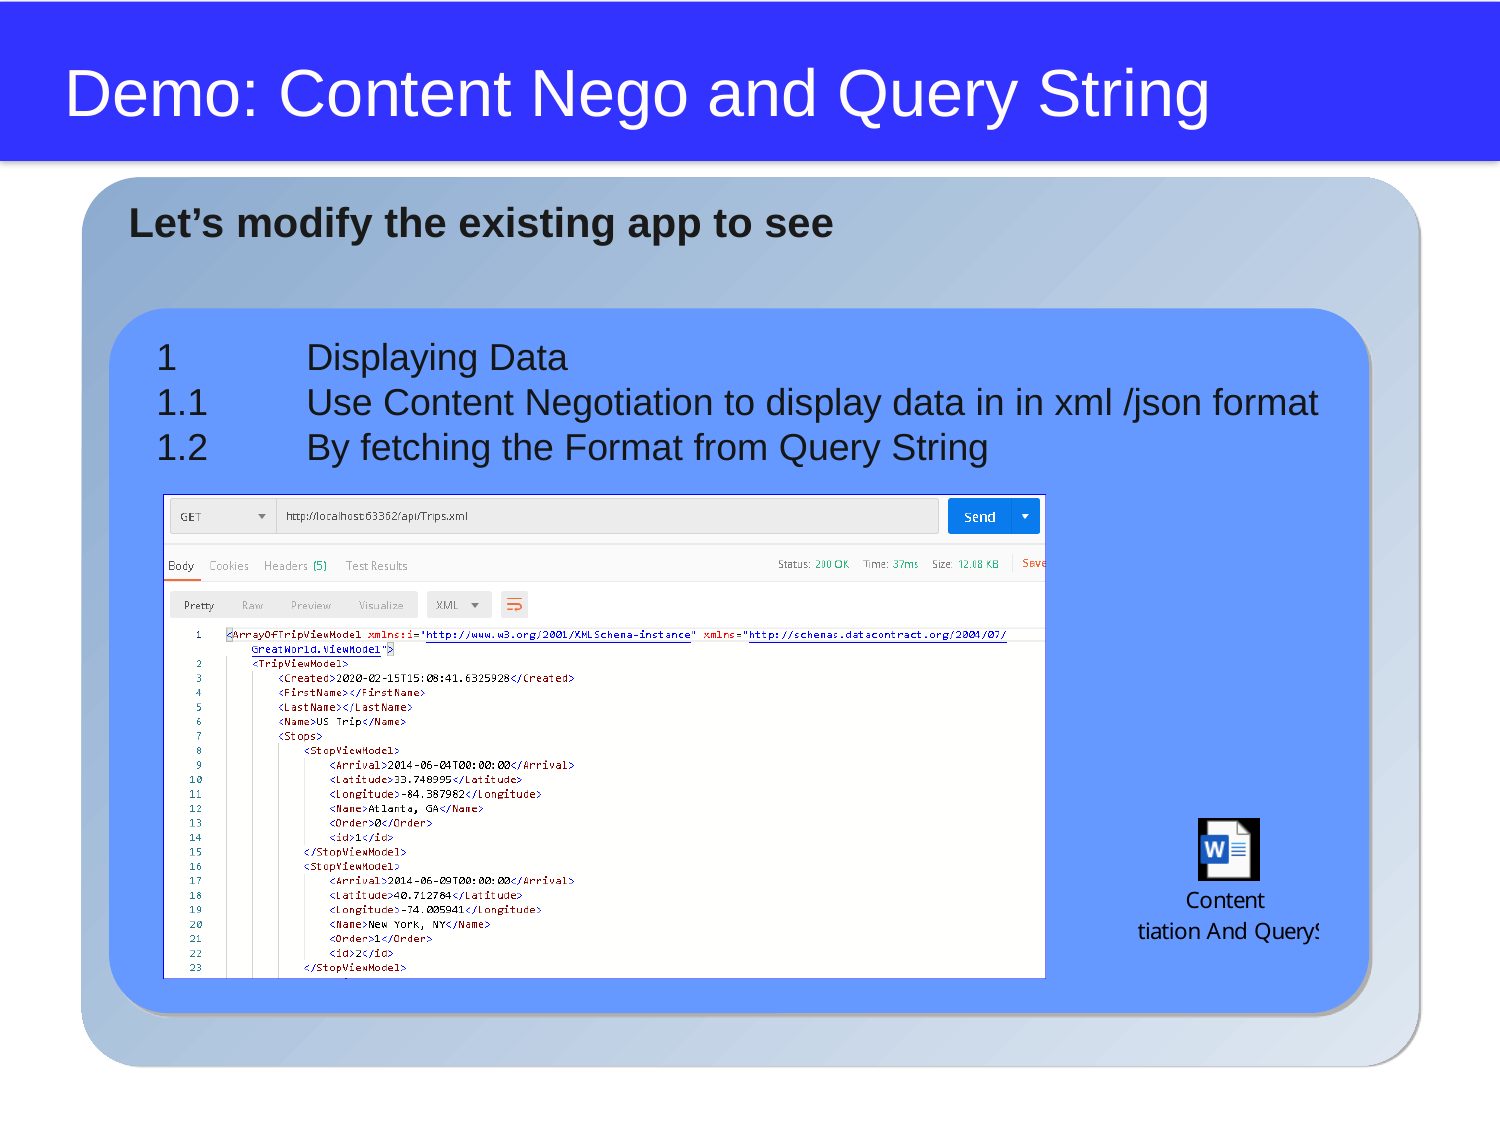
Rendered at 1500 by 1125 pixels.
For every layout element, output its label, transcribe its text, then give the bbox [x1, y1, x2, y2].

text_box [1137, 818, 1319, 979]
title Demo: Content Nego and Query String [49, 42, 1450, 135]
text_box 1 Displaying Data 1.1 Use Content Negotiation to display data in in xml /json format 1.2 By fetching the Format from Query String [109, 308, 1370, 1014]
text_box Let’s modify the existing app to see [81, 177, 1419, 1066]
picture [163, 494, 1046, 979]
